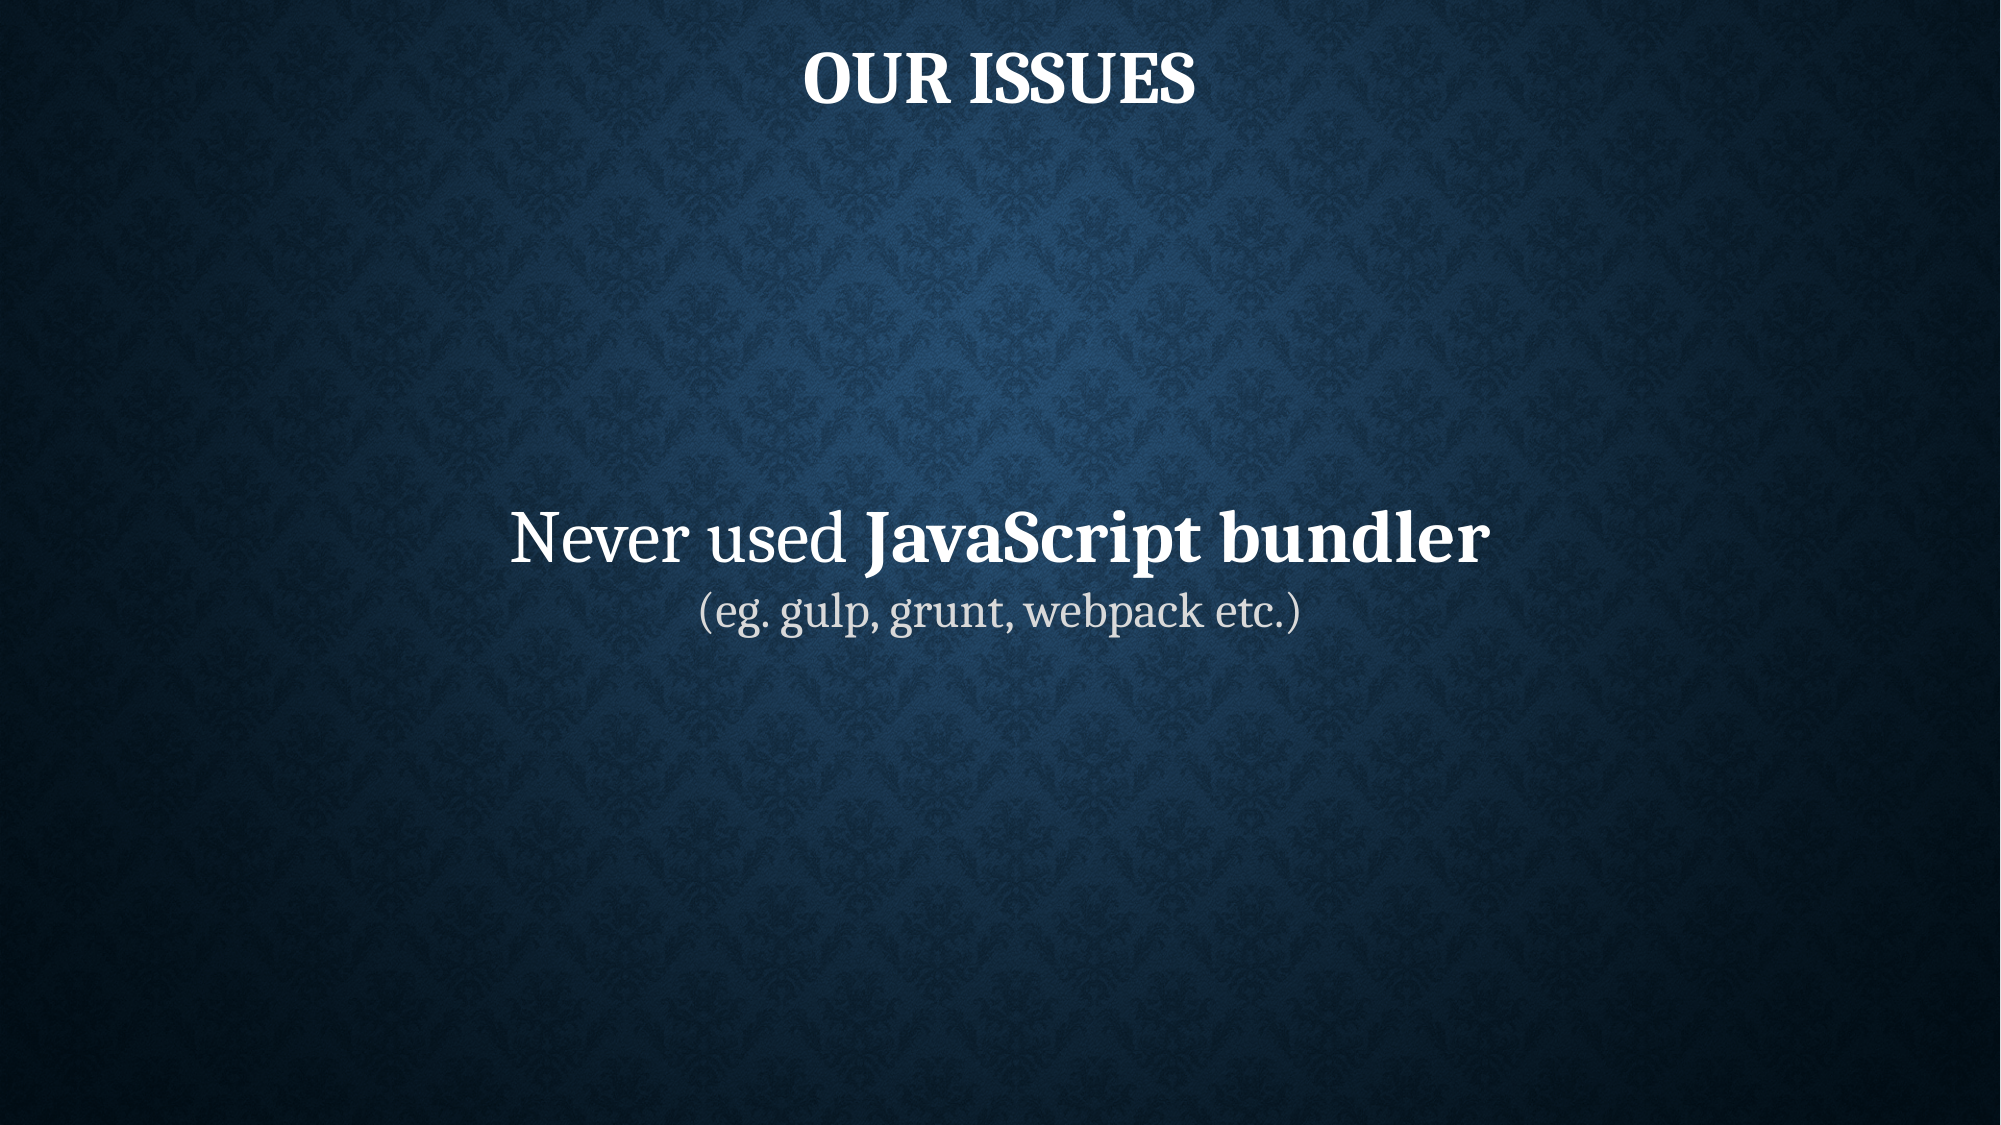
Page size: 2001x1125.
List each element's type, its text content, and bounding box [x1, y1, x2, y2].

text_box OUR ISSUES [298, 11, 1702, 137]
text_box Never used JavaScript bundler (eg. gulp, grunt, webpack etc.) [298, 401, 1702, 724]
